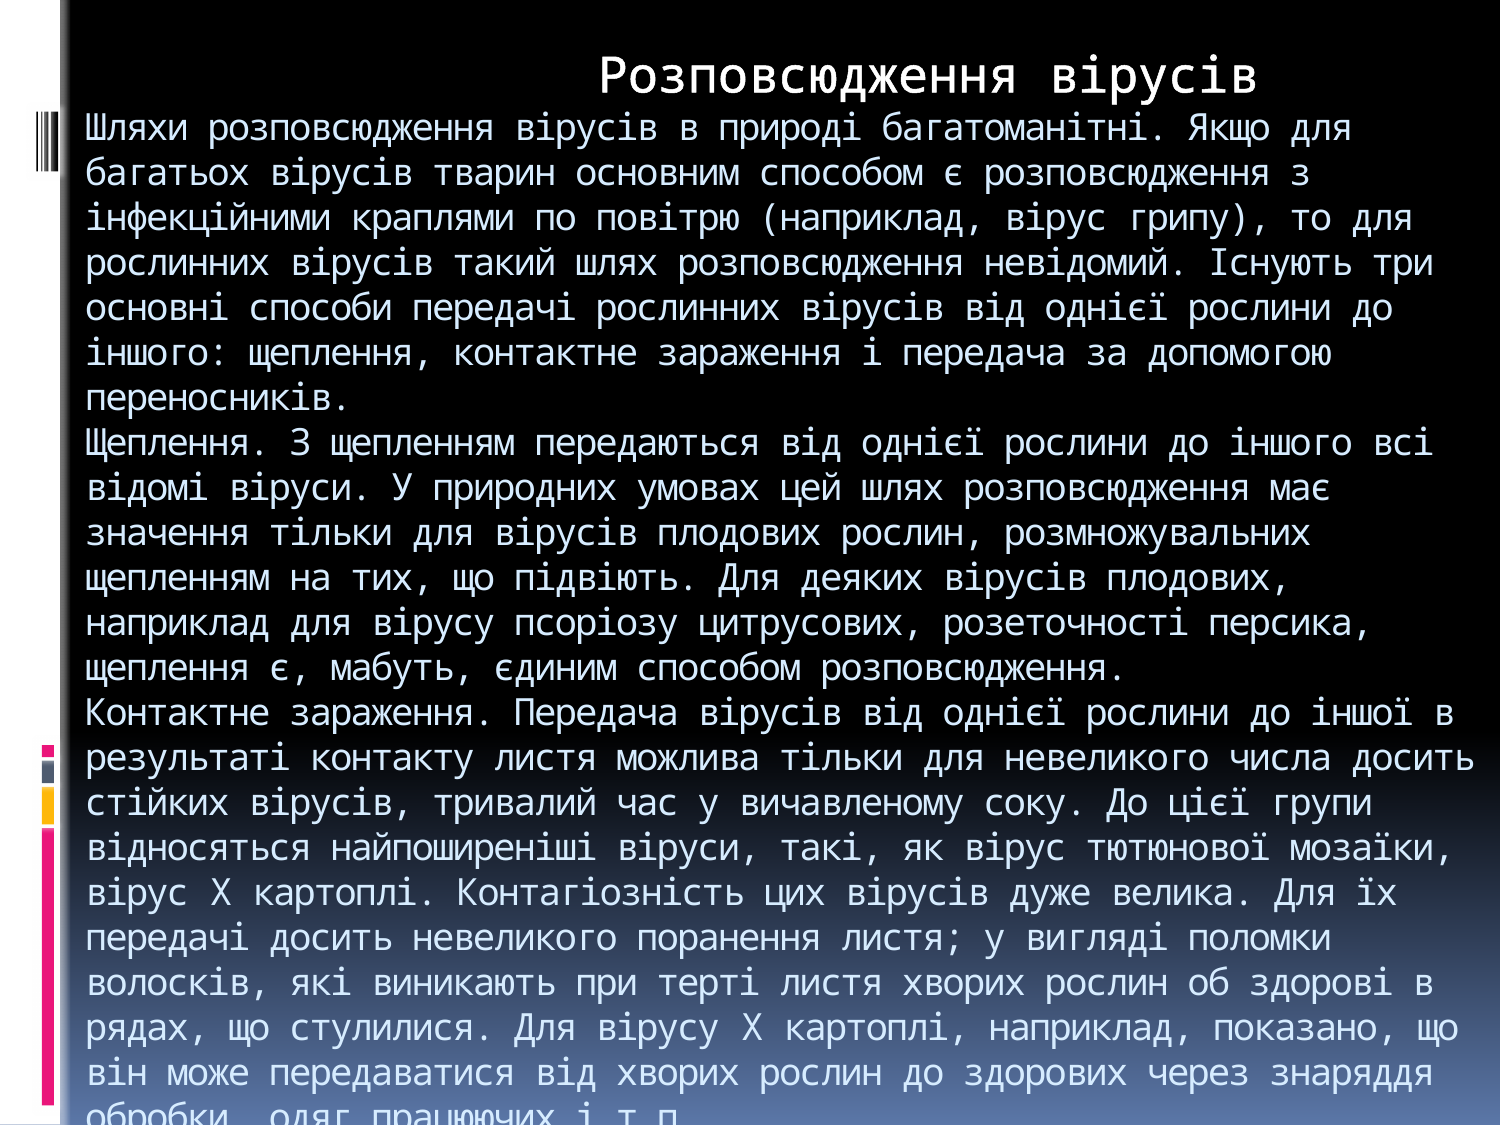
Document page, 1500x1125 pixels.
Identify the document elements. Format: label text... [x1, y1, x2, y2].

title Розповсюдження вірусів Шляхи розповсюдження вірусів в природі багатоманітні. Якщо для багатьох вірусів тварин основним способом є розповсюдження з інфекційними краплями по повітрю (наприклад, вірус грипу), то для рослинних вірусів такий шлях розповсюдження невідомий. Існують три основні способи передачі рослинних вірусів від однієї рослини до іншого: щеплення, контактне зараження і передача за допомогою переносників. Щеплення. З щепленням передаються від однієї рослини до іншого всі відомі віруси. У природних умовах цей шлях розповсюдження має значення тільки для вірусів плодових рослин, розмножувальних щепленням на тих, що підвіють. Для деяких вірусів плодових, наприклад для вірусу псоріозу цитрусових, розеточності персика, щеплення є, мабуть, єдиним способом розповсюдження. Контактне зараження. Передача вірусів від однієї рослини до іншої в результаті контакту листя можлива тільки для невеликого числа досить стійких вірусів, тривалий час у вичавленому соку. До цієї групи відносяться найпоширеніші віруси, такі, як вірус тютюнової мозаїки, вірус X картоплі. Контагіозність цих вірусів дуже велика. Для їх передачі досить невеликого поранення листя; у вигляді поломки волосків, які виникають при терті листя хворих рослин об здорові в рядах, що стулилися. Для вірусу X картоплі, наприклад, показано, що він може передаватися від хворих рослин до здорових через знаряддя обробки, одяг працюючих і т.п. [70, 35, 1500, 1090]
